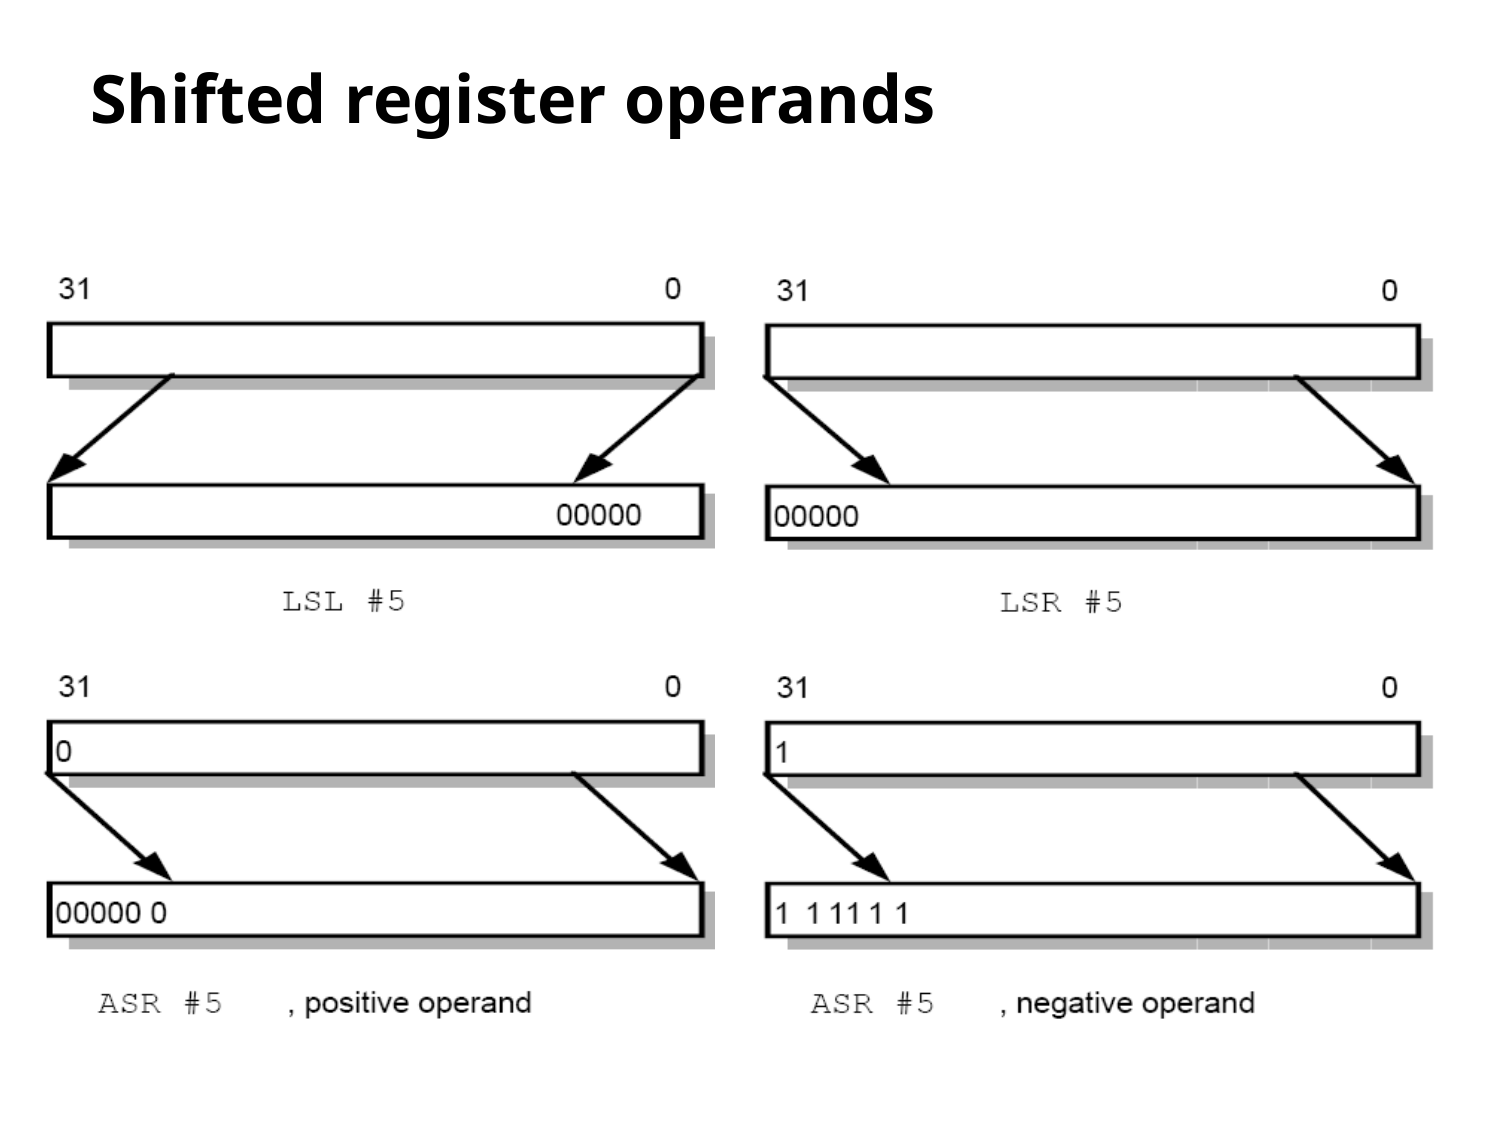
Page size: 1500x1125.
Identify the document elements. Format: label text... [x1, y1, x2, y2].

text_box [29, 256, 1452, 1039]
title Shifted register operands [75, 45, 1425, 149]
